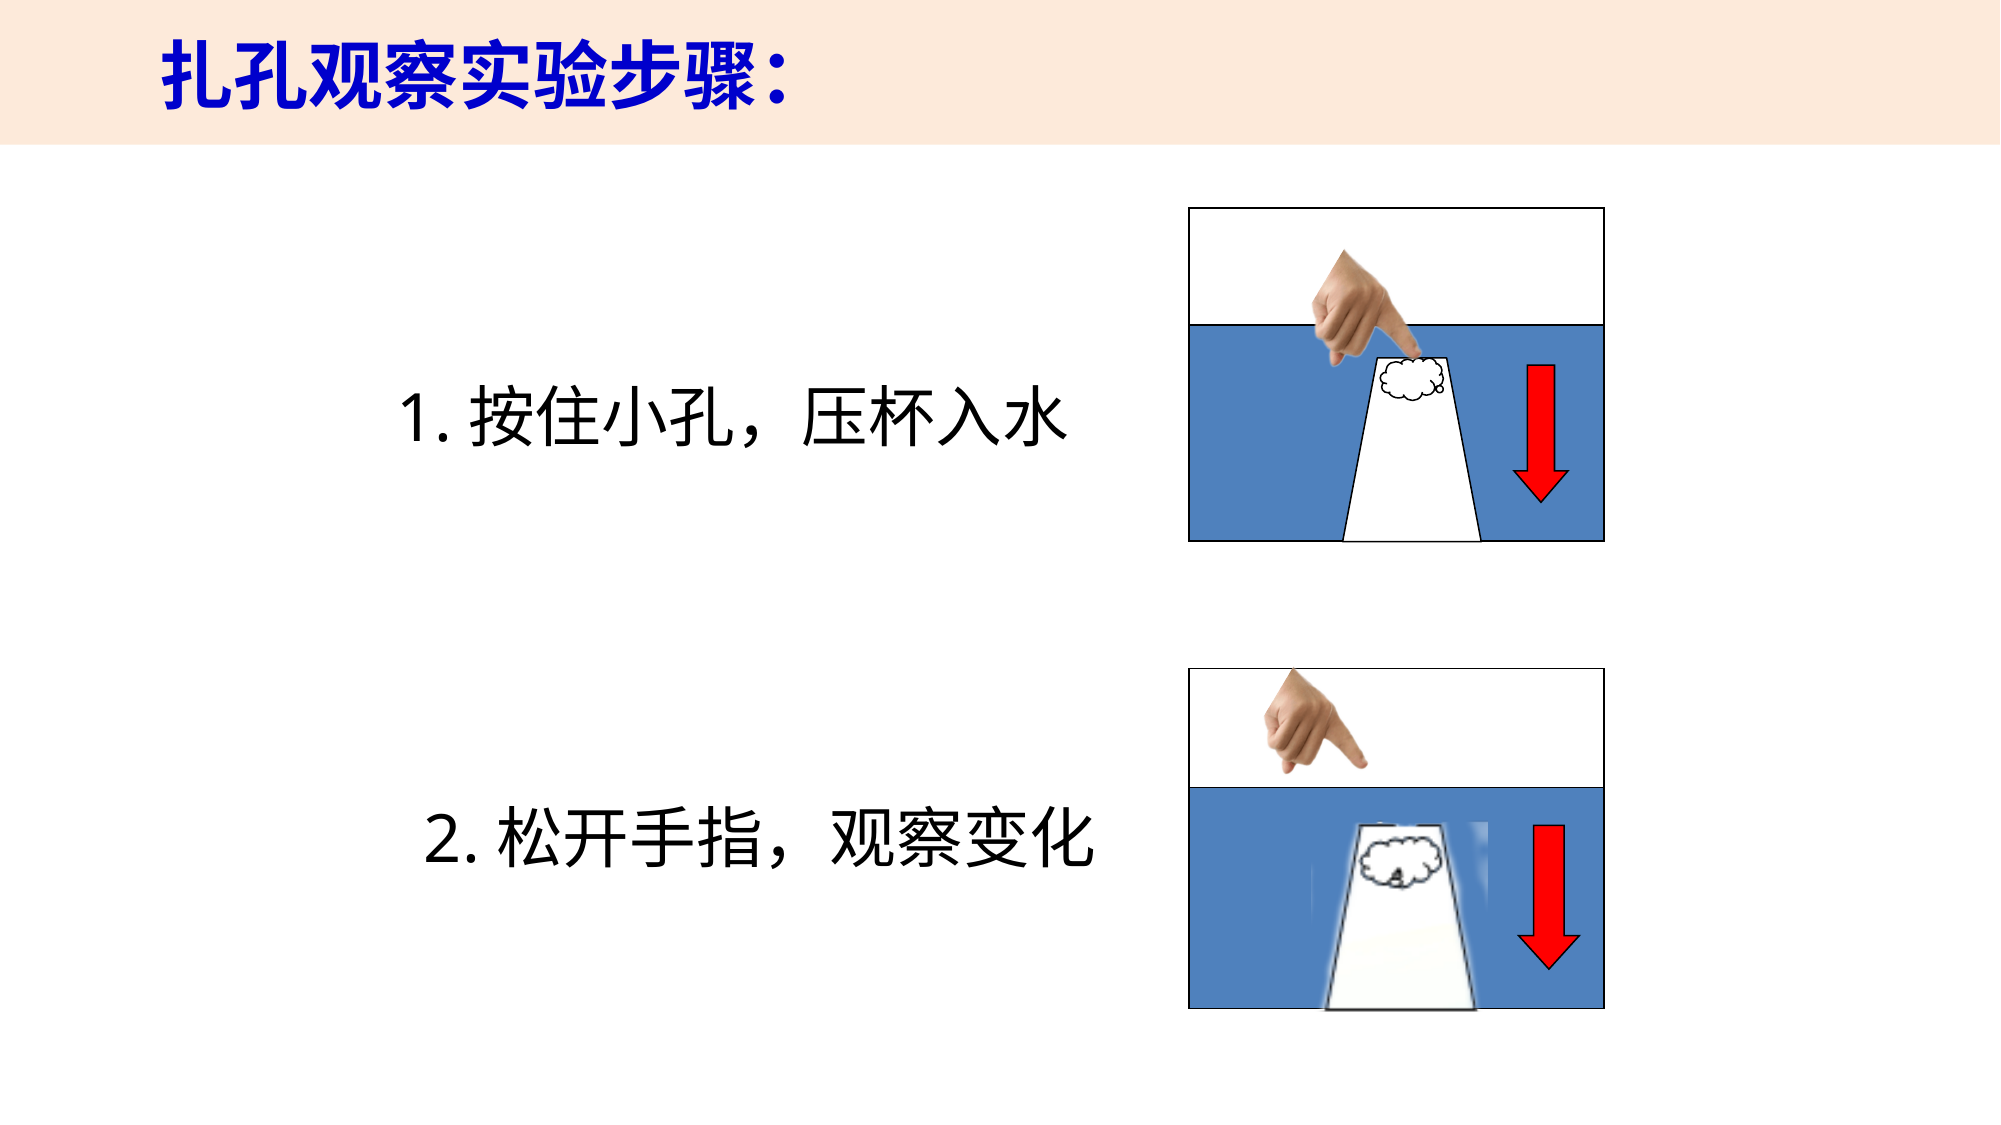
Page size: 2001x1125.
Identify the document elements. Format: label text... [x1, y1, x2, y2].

text_box 2.松开手指，观察变化 [403, 785, 1132, 886]
text_box 1.按住小孔，压杯入水 [376, 364, 1090, 465]
picture [1262, 646, 1380, 801]
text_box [1189, 668, 1604, 1035]
text_box [0, 0, 2000, 145]
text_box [1189, 208, 1604, 542]
text_box 扎孔观察实验步骤： [31, 18, 961, 129]
